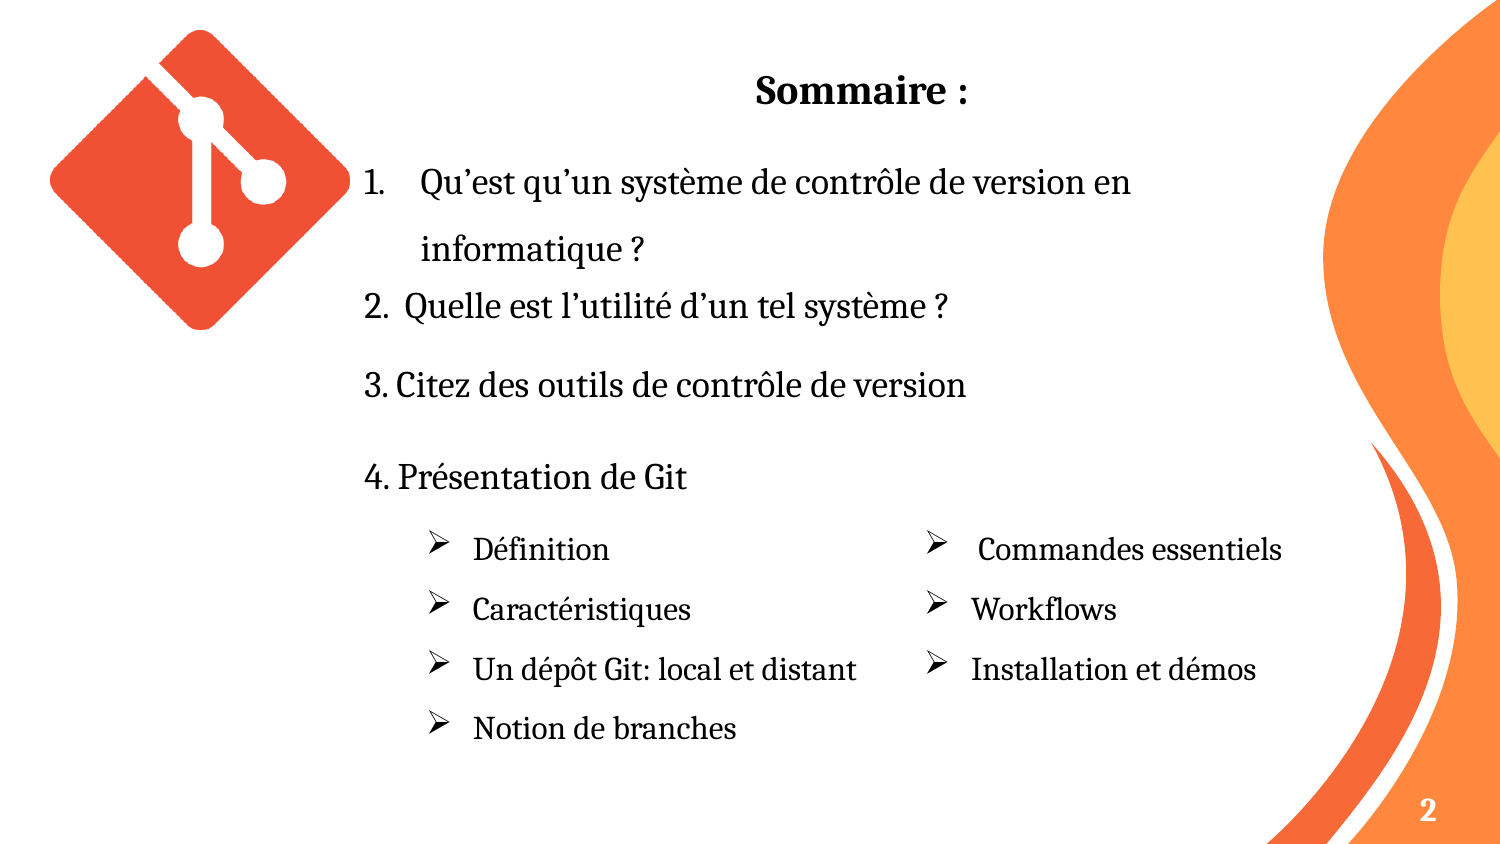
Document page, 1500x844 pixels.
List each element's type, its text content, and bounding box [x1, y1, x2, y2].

text_box Définition Caractéristiques Un dépôt Git: local et distant Notion de branches [411, 499, 929, 814]
text_box 4. Présentation de Git [349, 421, 760, 505]
slide_number 2 [1361, 753, 1452, 818]
text_box Sommaire : [741, 30, 1033, 121]
text_box Commandes essentiels Workflows Installation et démos [909, 499, 1427, 694]
text_box 2. Quelle est l’utilité d’un tel système ? [355, 251, 1255, 330]
text_box 3. Citez des outils de contrôle de version [349, 330, 1255, 413]
text_box Qu’est qu’un système de contrôle de version en informatique ? [355, 127, 1255, 251]
picture [50, 30, 350, 330]
